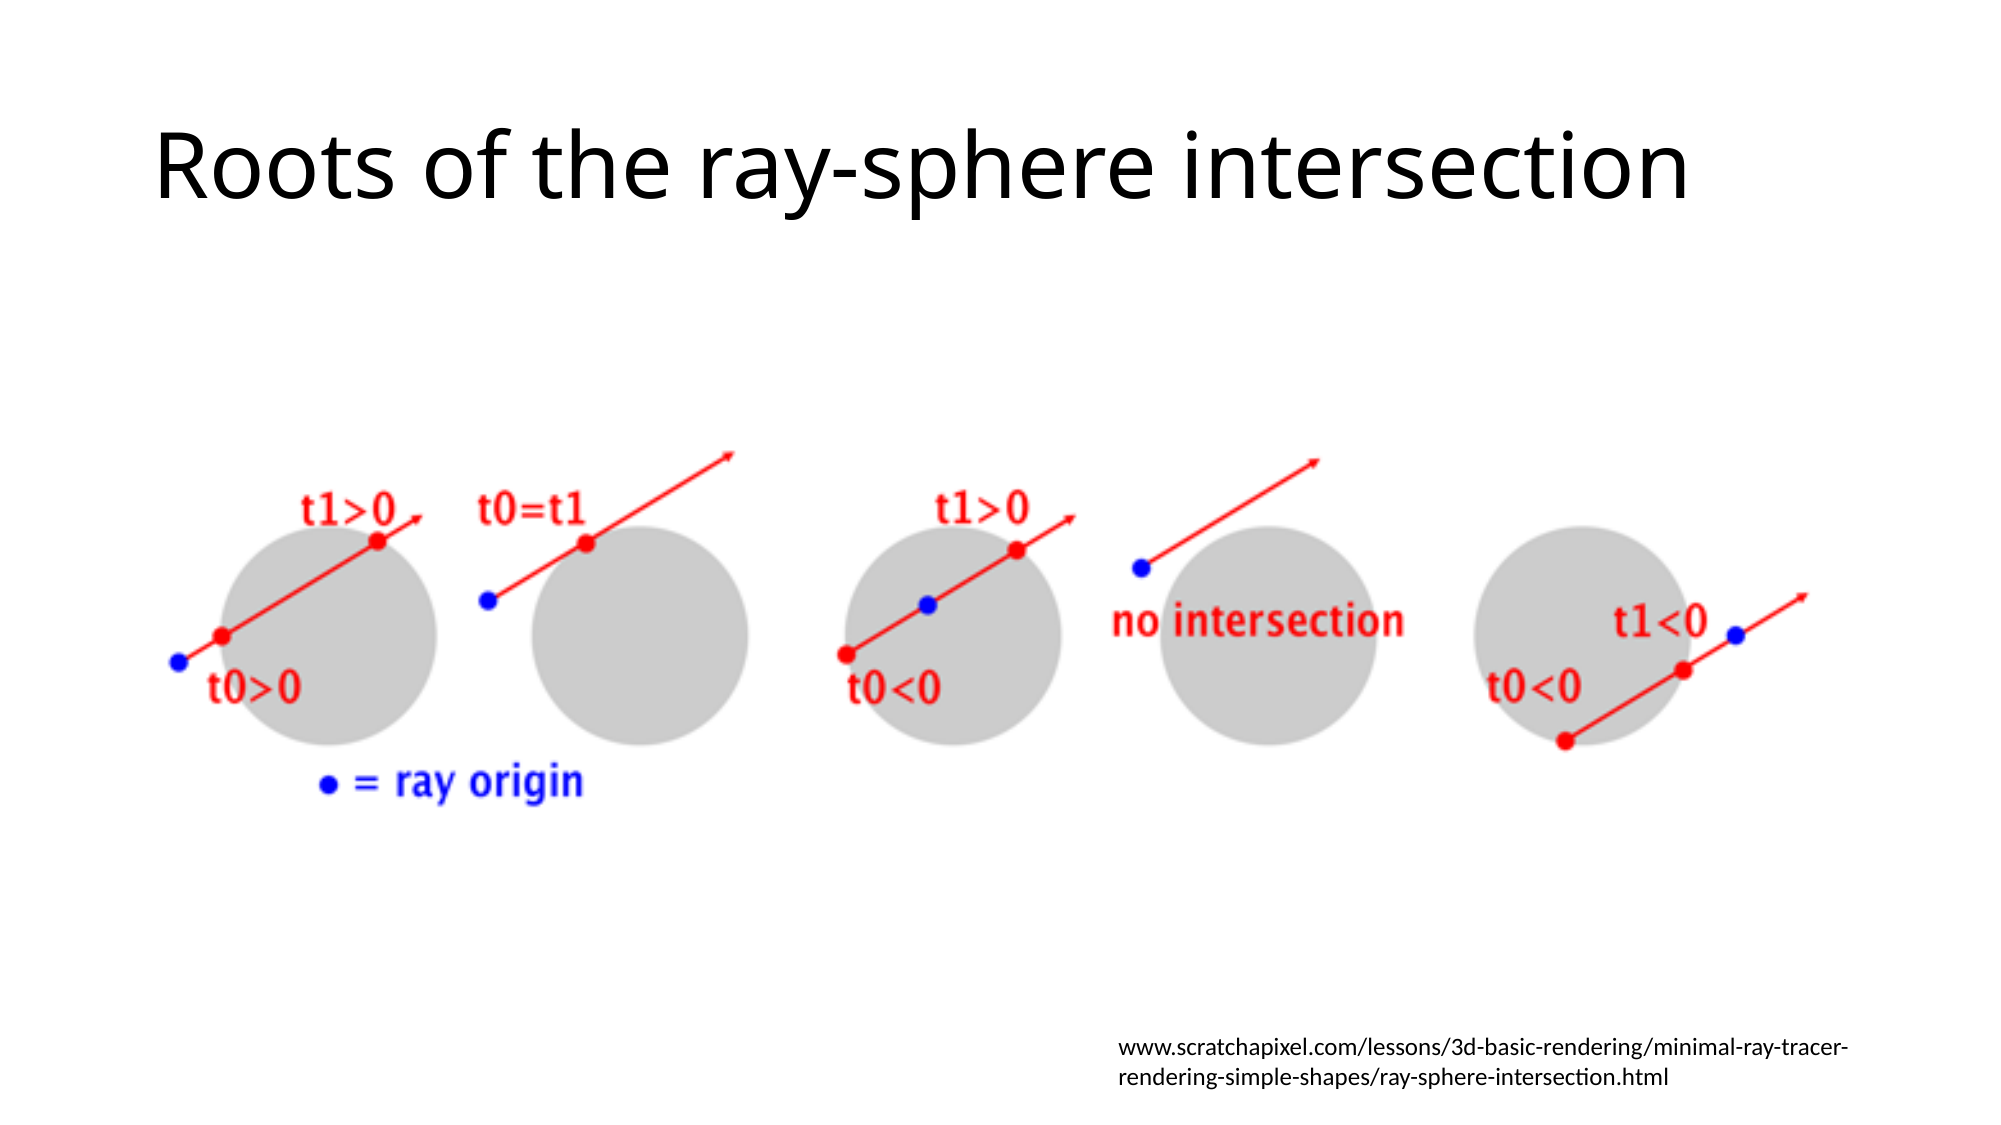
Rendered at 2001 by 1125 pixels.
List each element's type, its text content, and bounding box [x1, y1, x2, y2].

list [128, 444, 1846, 828]
text_box www.scratchapixel.com/lessons/3d-basic-rendering/minimal-ray-tracer-rendering-simple-shapes/ray-sphere-intersection.html [1103, 1023, 1972, 1099]
title Roots of the ray-sphere intersection [137, 59, 1863, 278]
